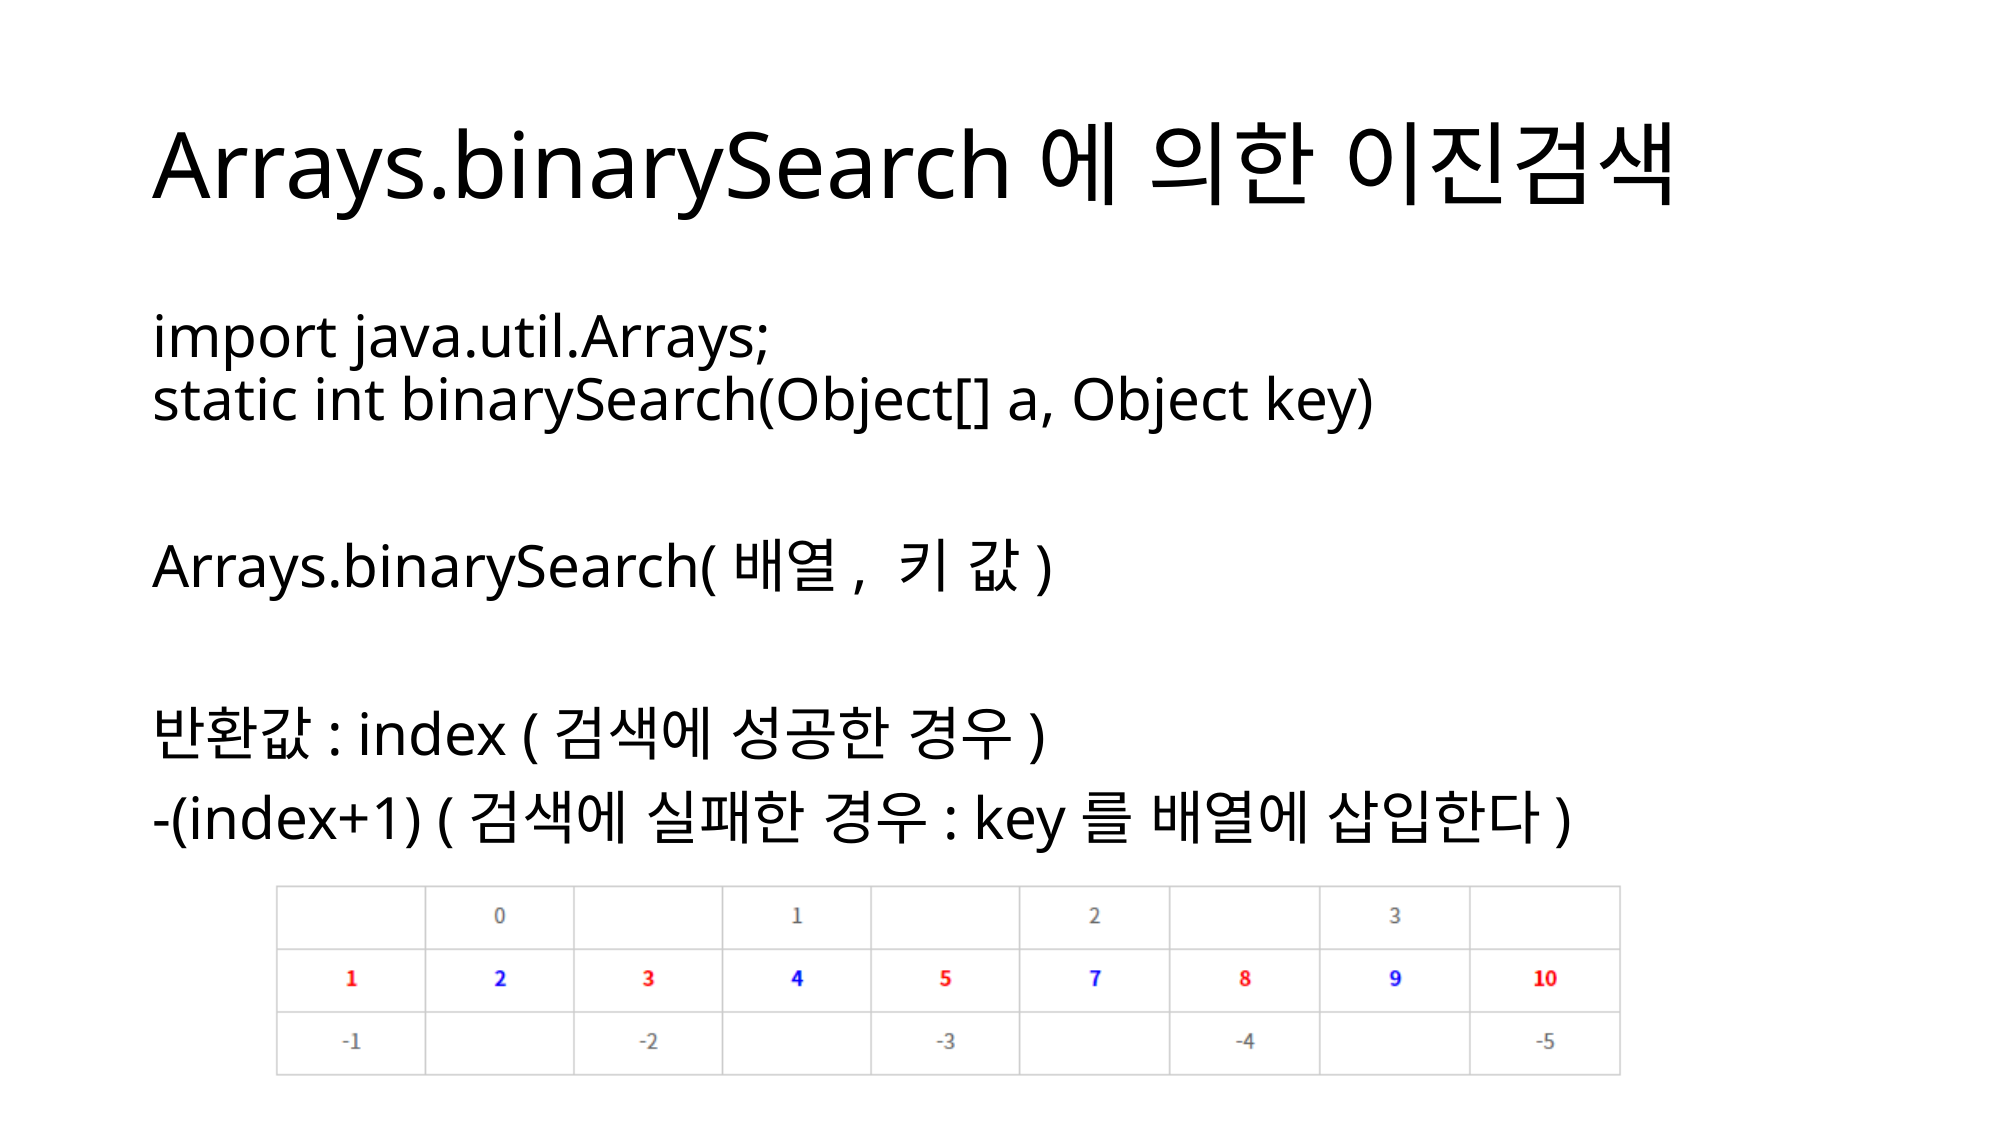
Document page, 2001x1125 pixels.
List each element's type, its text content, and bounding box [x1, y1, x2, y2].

title Arrays.binarySearch에 의한 이진검색 [137, 59, 1863, 278]
list import java.util.Arrays; static int binarySearch(Object[] a, Object key) Arrays.binarySearch(배열, 키 값) 반환값: index (검색에 성공한 경우) -(index+1) (검색에 실패한 경우: key를 배열에 삽입한다) [137, 299, 1863, 1014]
picture [267, 867, 1644, 1090]
